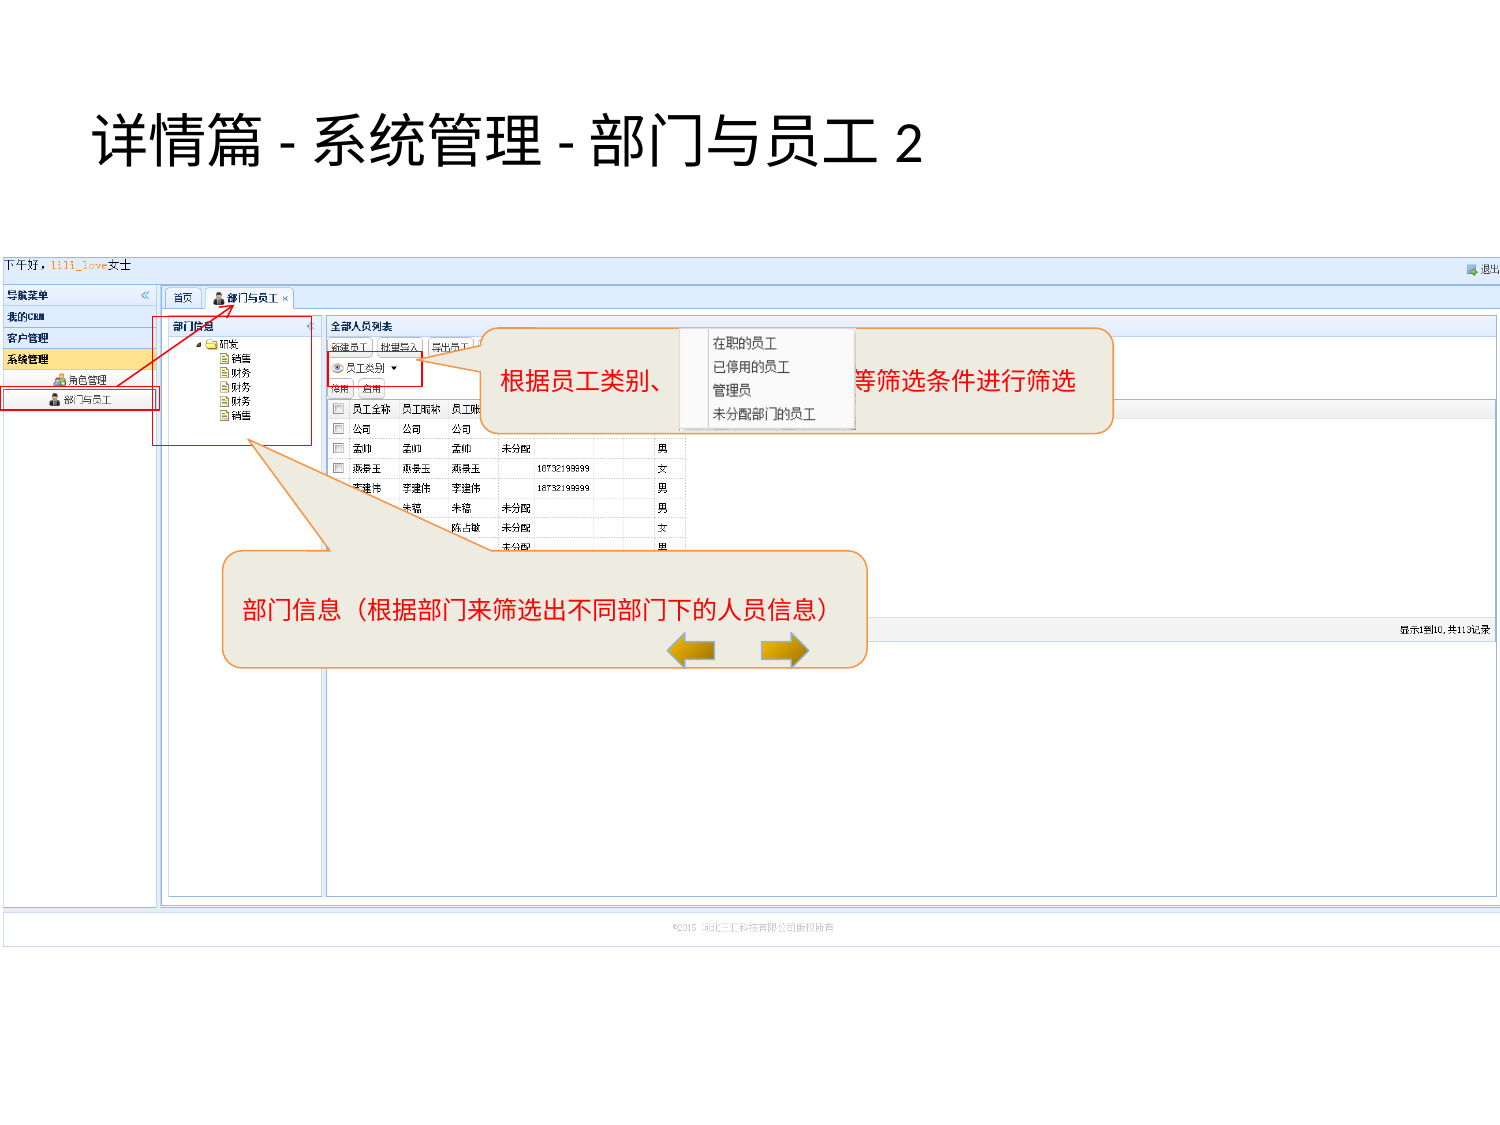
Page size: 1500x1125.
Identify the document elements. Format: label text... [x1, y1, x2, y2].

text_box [116, 304, 235, 387]
picture [0, 257, 1500, 950]
title 详情篇-系统管理-部门与员工2 [75, 45, 1425, 233]
